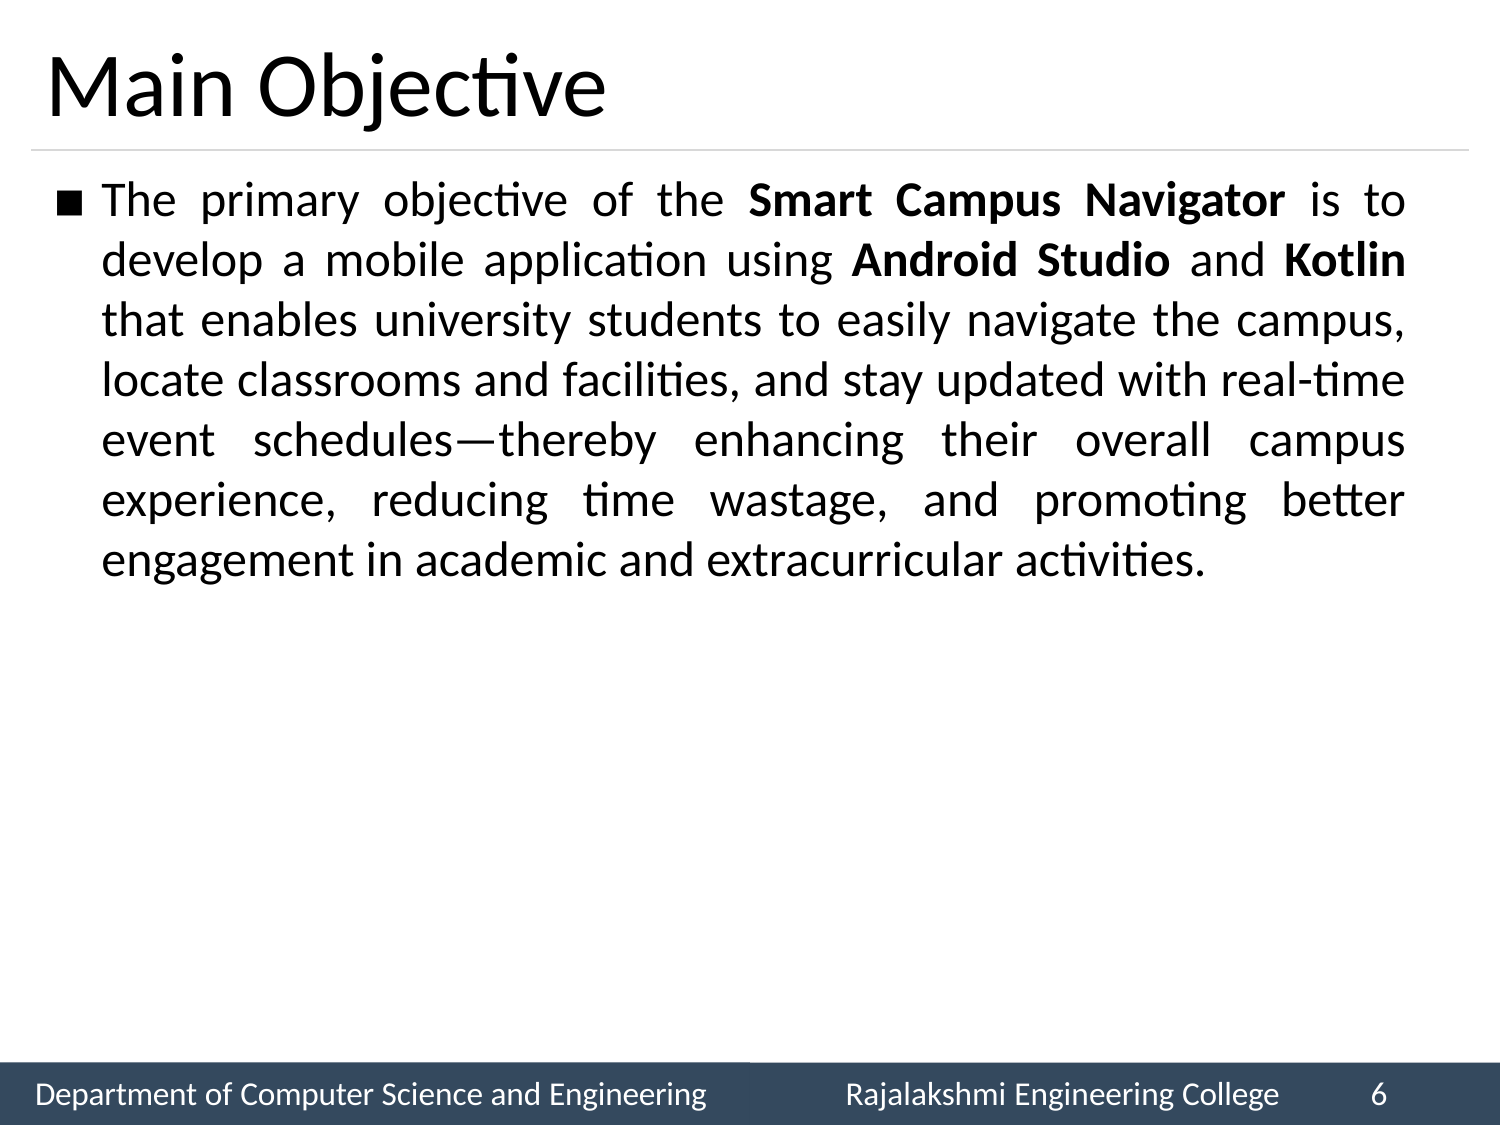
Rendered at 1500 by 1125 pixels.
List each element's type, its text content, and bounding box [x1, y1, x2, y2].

text_box The primary objective of the Smart Campus Navigator is to develop a mobile application using Android Studio and Kotlin that enables university students to easily navigate the campus, locate classrooms and facilities, and stay updated with real-time event schedules—thereby enhancing their overall campus experience, reducing time wastage, and promoting better engagement in academic and extracurricular activities. [50, 164, 1407, 587]
footer Department of Computer Science and Engineering [32, 1078, 717, 1125]
slide_number 6 [1368, 1078, 1407, 1125]
slide_number Rajalakshmi Engineering College [843, 1078, 1284, 1125]
picture [0, 1058, 1500, 1125]
title Main Objective [43, 22, 1387, 213]
